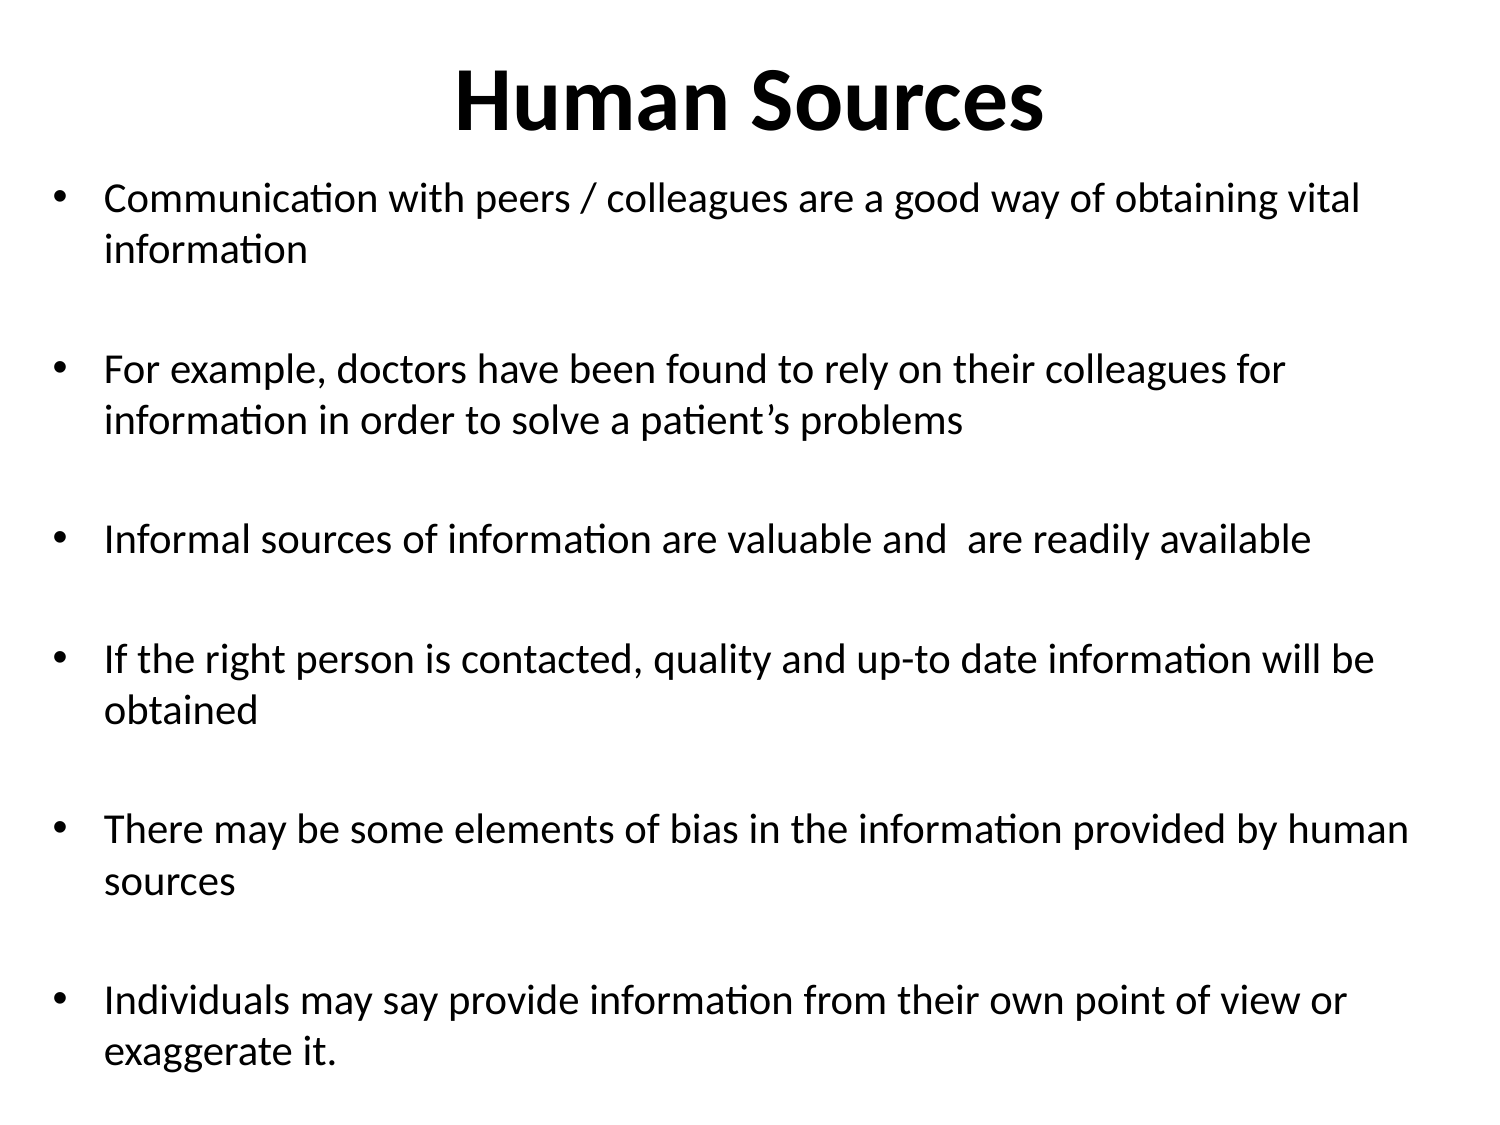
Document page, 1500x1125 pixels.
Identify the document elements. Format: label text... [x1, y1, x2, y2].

title Human Sources [75, 37, 1425, 150]
list Communication with peers / colleagues are a good way of obtaining vital information For example, doctors have been found to rely on their colleagues for information in order to solve a patient’s problems Informal sources of information are valuable and are readily available If the right person is contacted, quality and up-to date information will be obtained There may be some elements of bias in the information provided by human sources Individuals may say provide information from their own point of view or exaggerate it. [37, 162, 1463, 1088]
